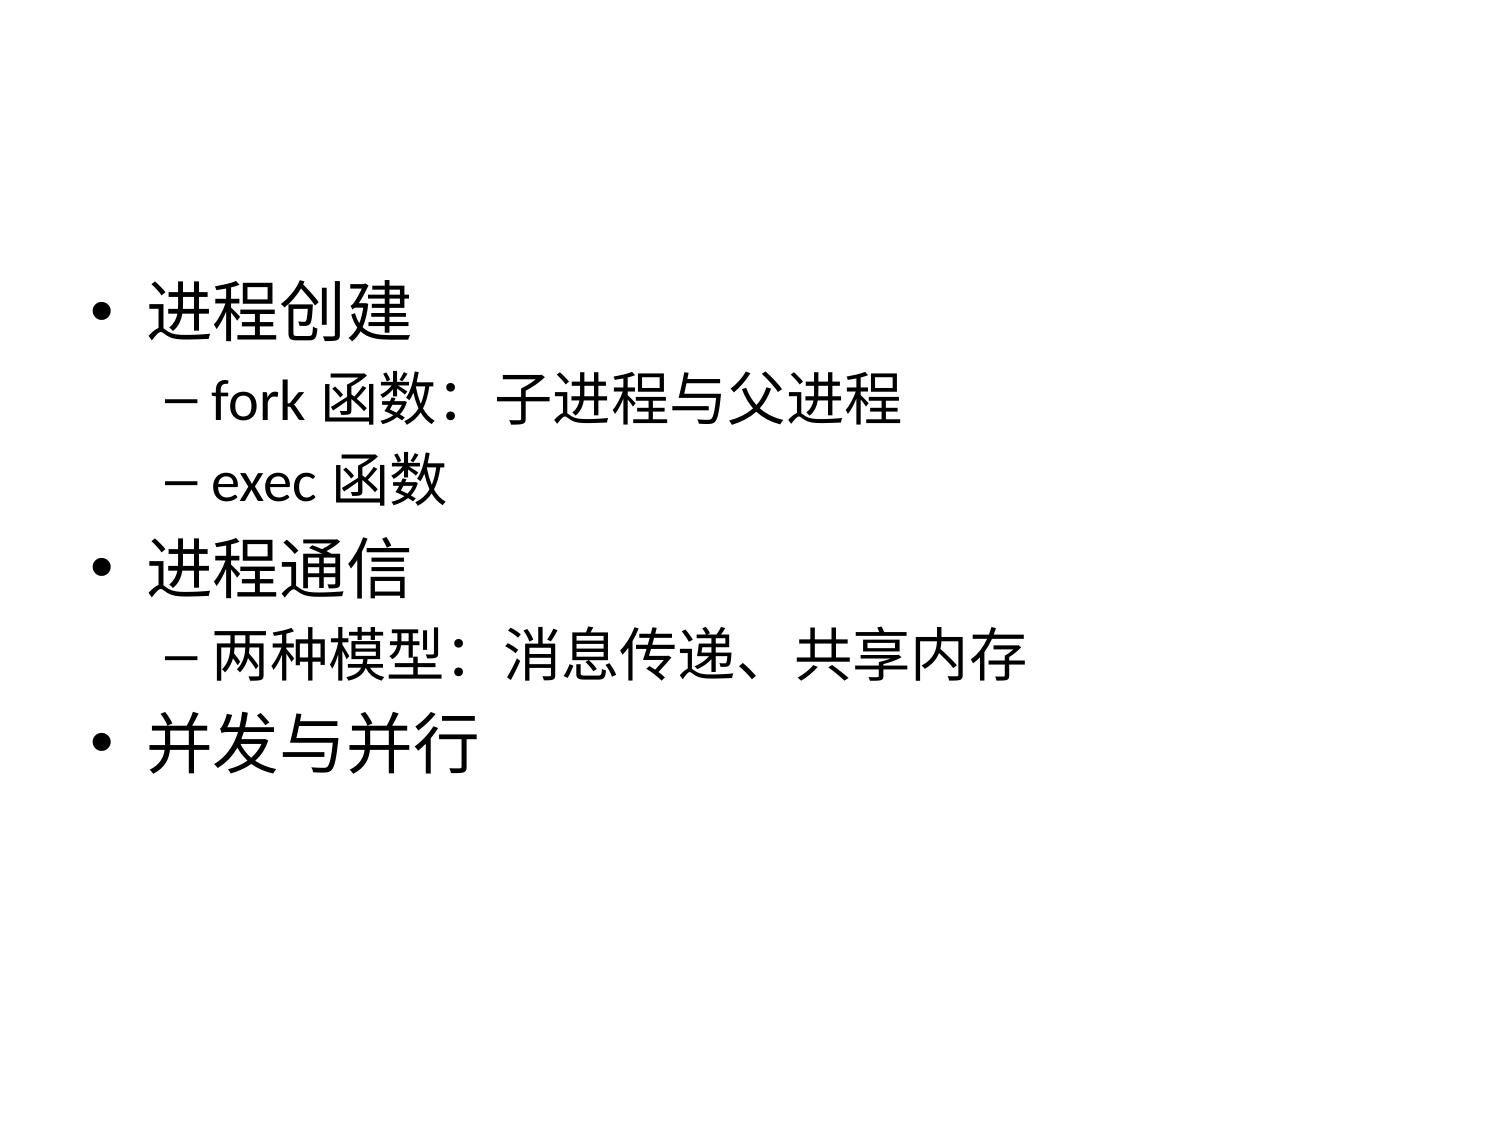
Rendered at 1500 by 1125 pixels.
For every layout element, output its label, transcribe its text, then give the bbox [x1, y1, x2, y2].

list 进程创建 fork函数：子进程与父进程 exec函数 进程通信 两种模型：消息传递、共享内存 并发与并行 [75, 262, 1425, 1005]
